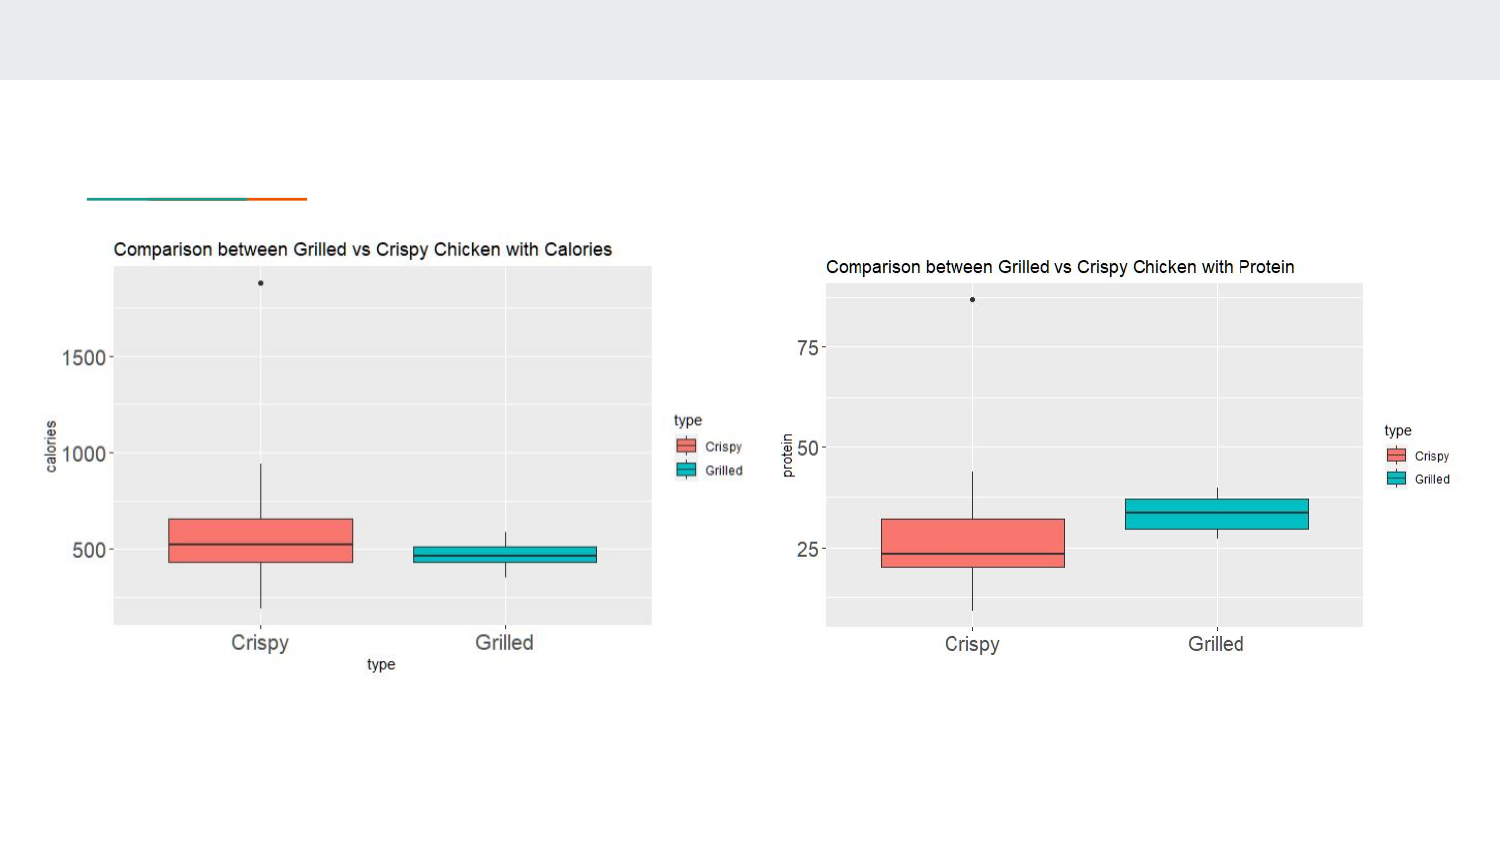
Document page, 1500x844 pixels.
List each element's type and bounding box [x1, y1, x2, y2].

picture [33, 232, 1500, 687]
